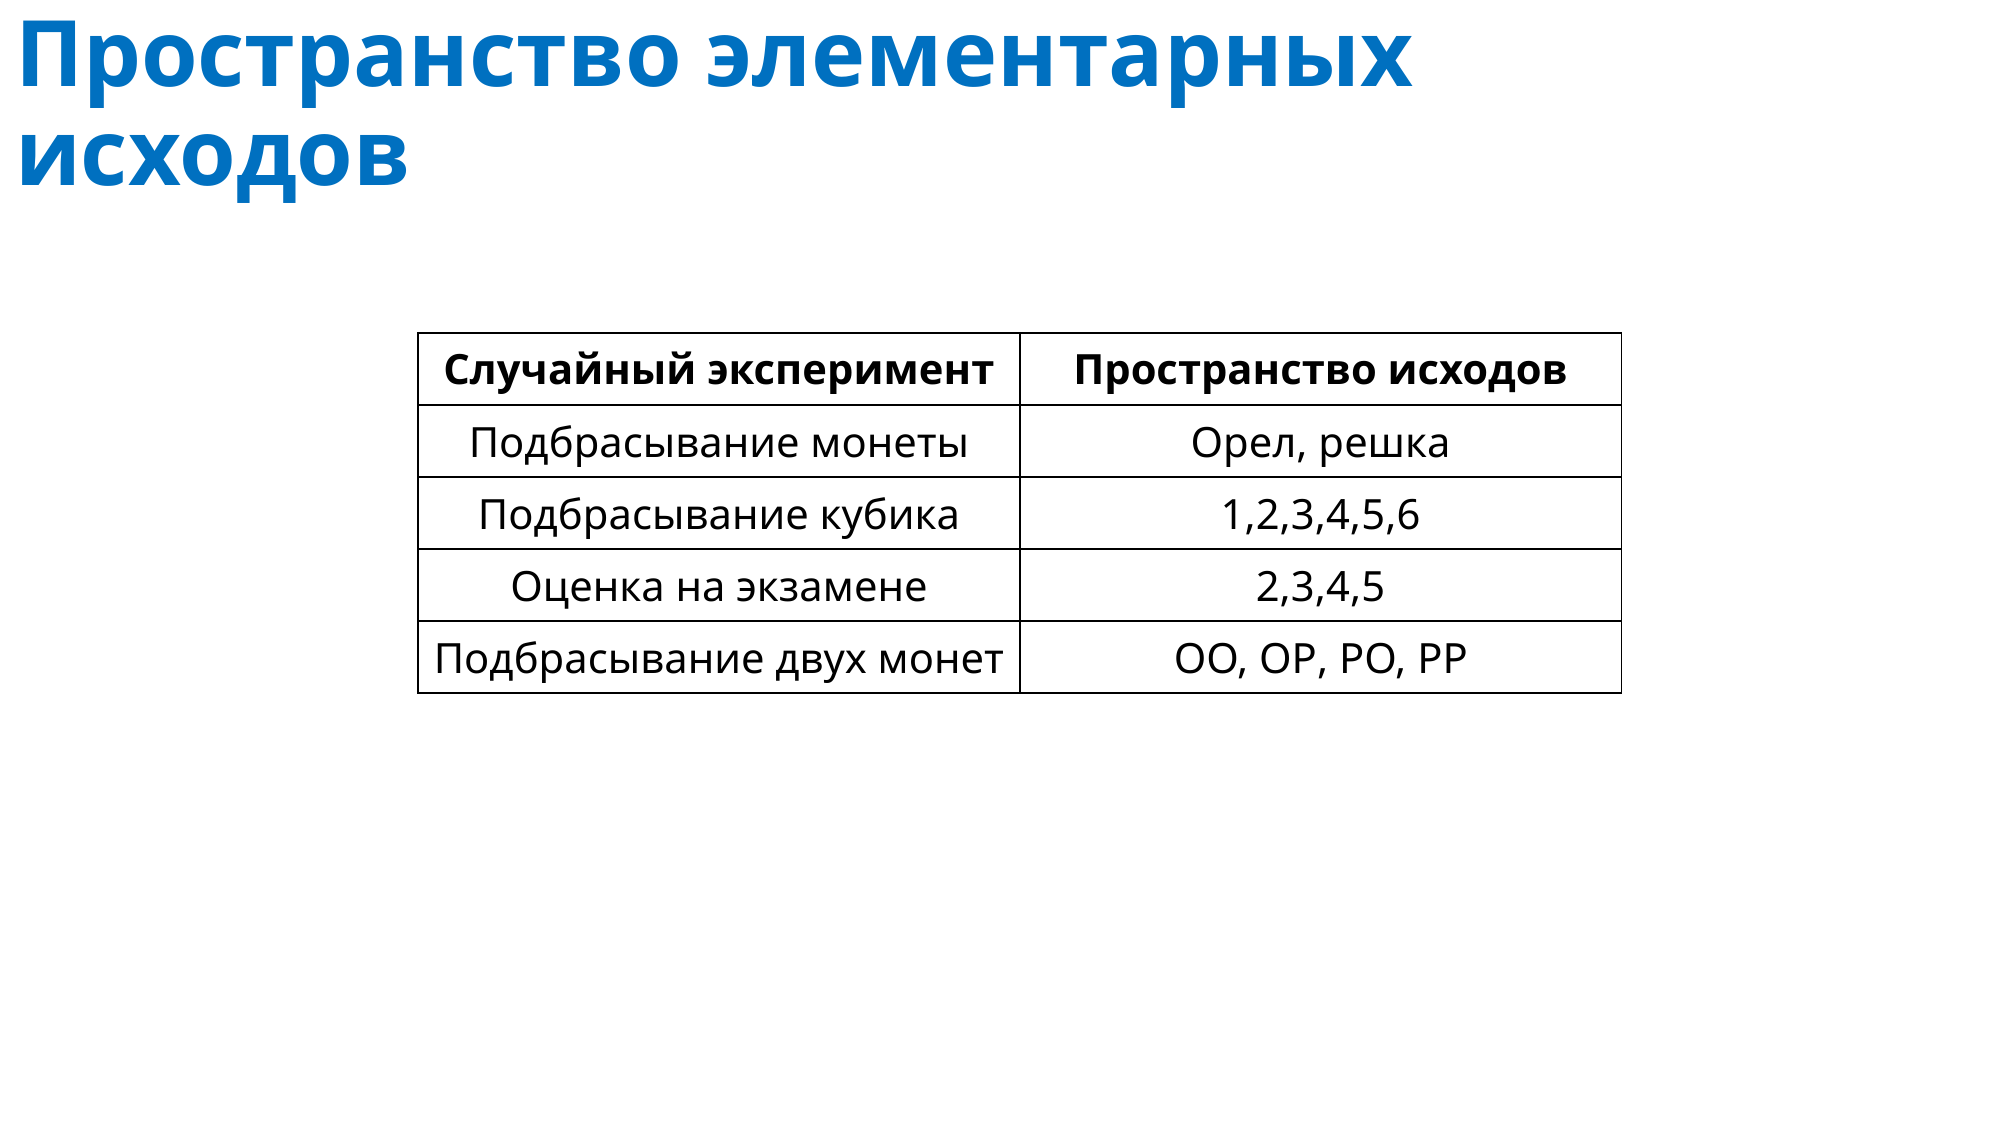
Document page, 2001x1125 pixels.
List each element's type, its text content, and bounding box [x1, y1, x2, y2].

table_cell Подбрасывание кубика [419, 478, 1019, 548]
table_cell 1,2,3,4,5,6 [1021, 478, 1621, 548]
table_cell Подбрасывание монеты [419, 406, 1019, 476]
table_cell Оценка на экзамене [419, 550, 1019, 620]
table_cell Орел, решка [1021, 406, 1621, 476]
table_cell Подбрасывание двух монет [419, 622, 1019, 692]
table_cell 2,3,4,5 [1021, 550, 1621, 620]
table_cell ОО, ОP, РО, РР [1021, 622, 1621, 692]
table_header Пространство исходов [1021, 334, 1621, 404]
table_header Случайный эксперимент [419, 334, 1019, 404]
title Пространство элементарных исходов [0, 0, 1500, 102]
